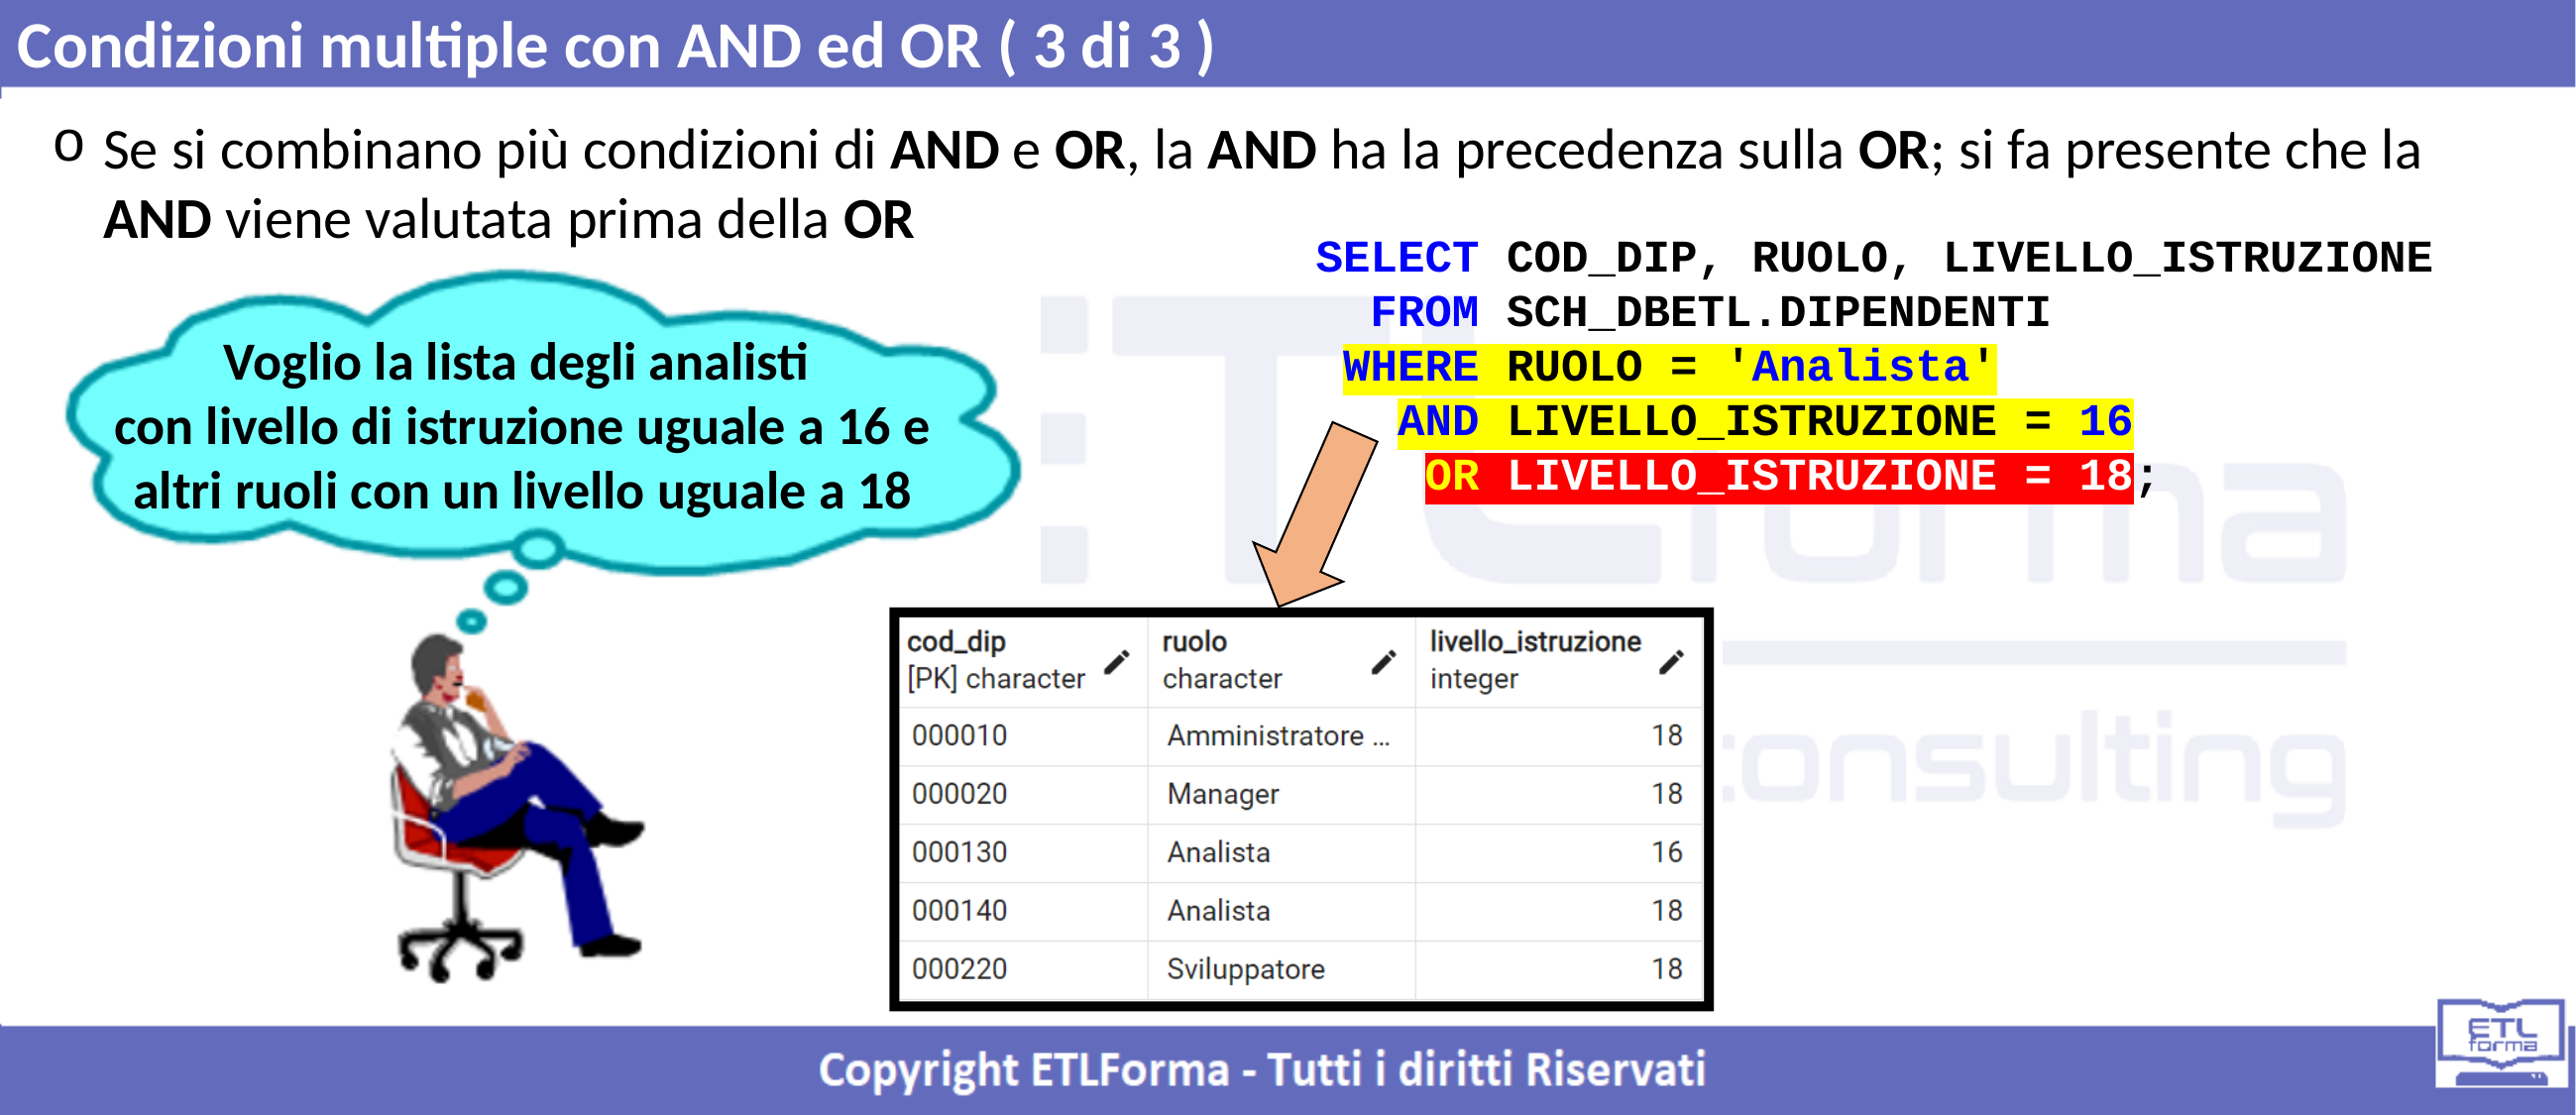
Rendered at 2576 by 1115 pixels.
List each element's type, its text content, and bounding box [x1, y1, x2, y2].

text_box SELECT COD_DIP, RUOLO, LIVELLO_ISTRUZIONE FROM SCH_DBETL.DIPENDENTI WHERE RUOLO = 'Analista' AND LIVELLO_ISTRUZIONE = 16 OR LIVELLO_ISTRUZIONE = 18; [1300, 219, 2527, 507]
picture [49, 251, 1723, 1019]
text_box Se si combinano più condizioni di AND e OR, la AND ha la precedenza sulla OR; si fa presente che la AND viene valutata prima della OR [18, 105, 2527, 257]
text_box [1251, 420, 1380, 598]
text_box Condizioni multiple con AND ed OR ( 3 di 3 ) [3, 0, 2552, 65]
